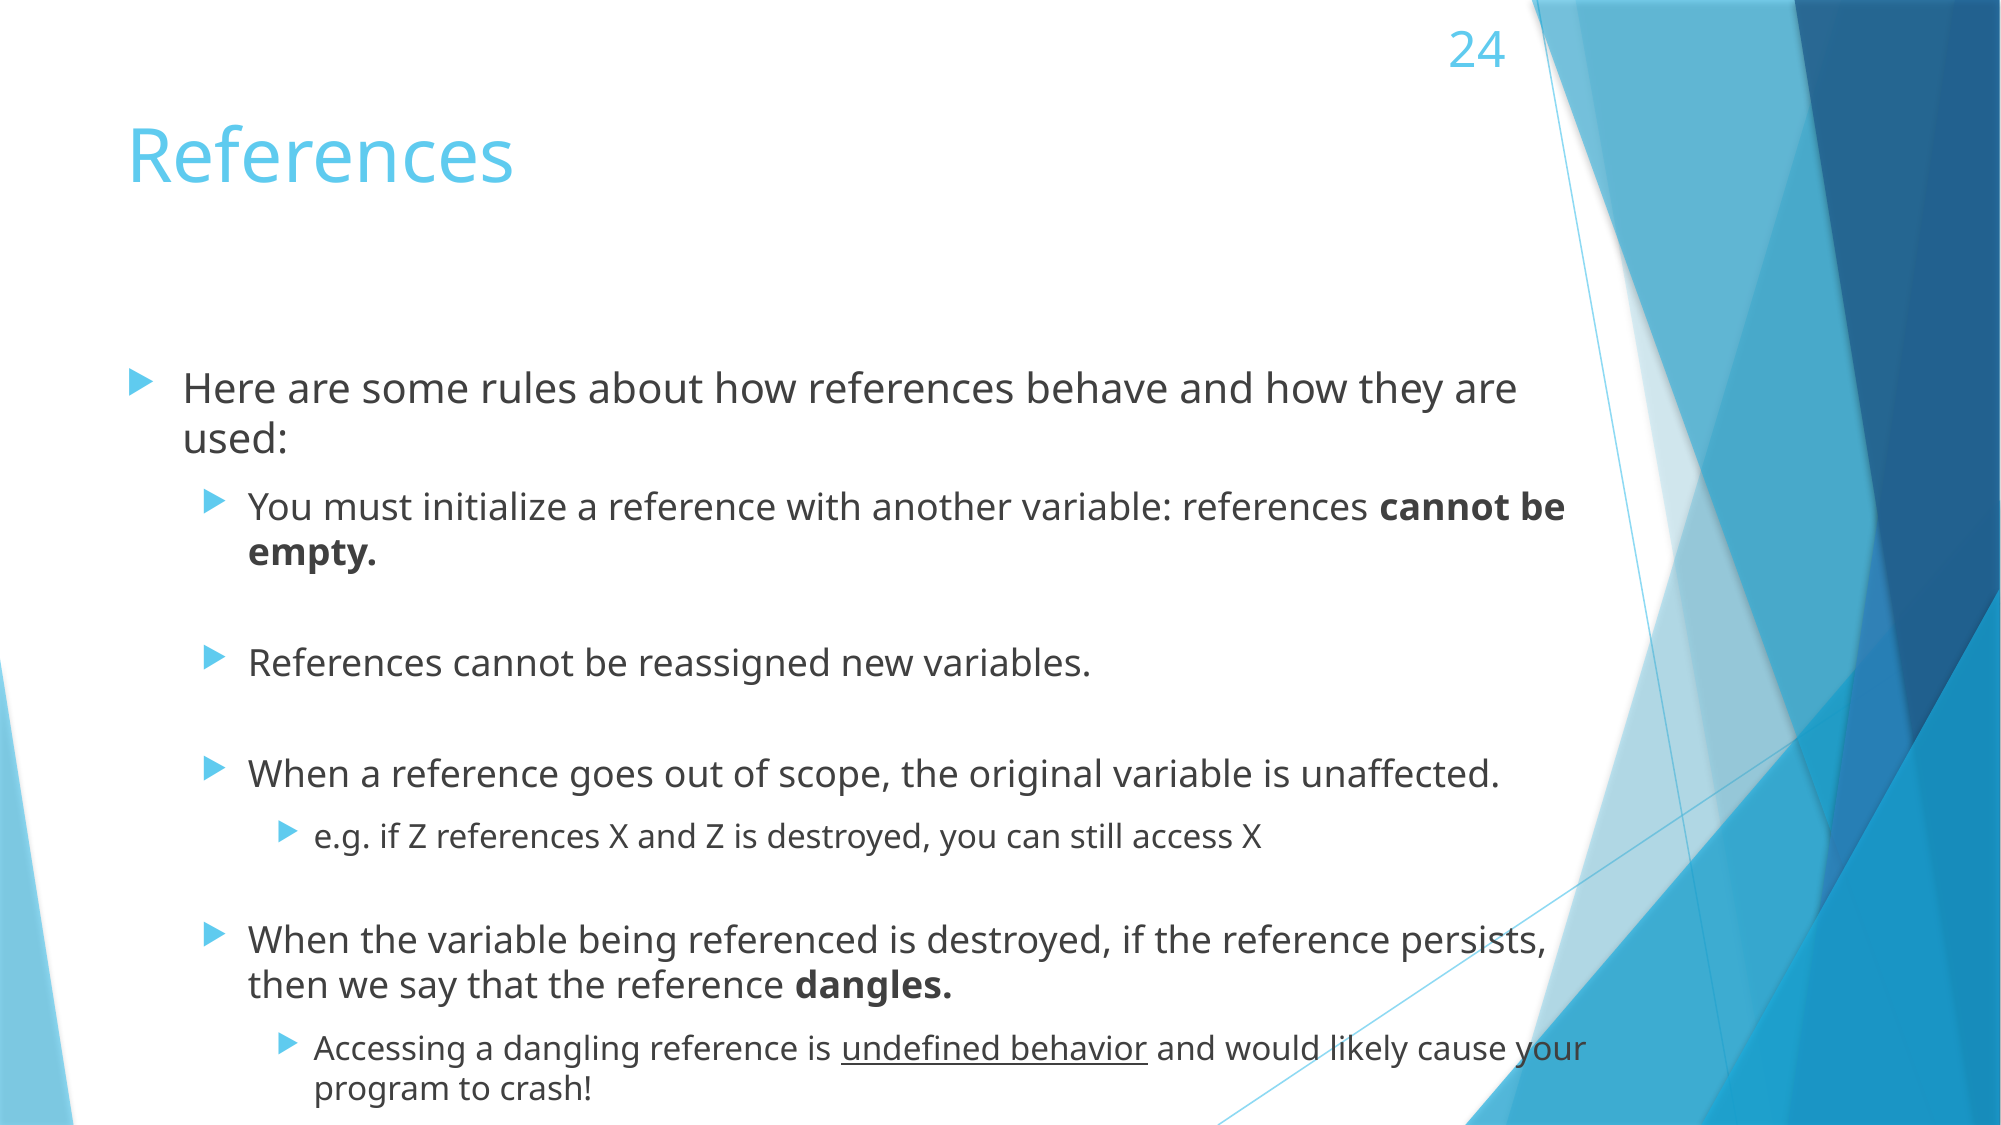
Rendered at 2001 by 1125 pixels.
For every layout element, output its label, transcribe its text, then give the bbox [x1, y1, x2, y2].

list Here are some rules about how references behave and how they are used: You must initialize a reference with another variable: references cannot be empty. References cannot be reassigned new variables. When a reference goes out of scope, the original variable is unaffected. e.g. if Z references X and Z is destroyed, you can still access X When the variable being referenced is destroyed, if the reference persists, then we say that the reference dangles. Accessing a dangling reference is undefined behavior and would likely cause your program to crash! [111, 354, 1604, 1125]
title References [111, 99, 1522, 317]
